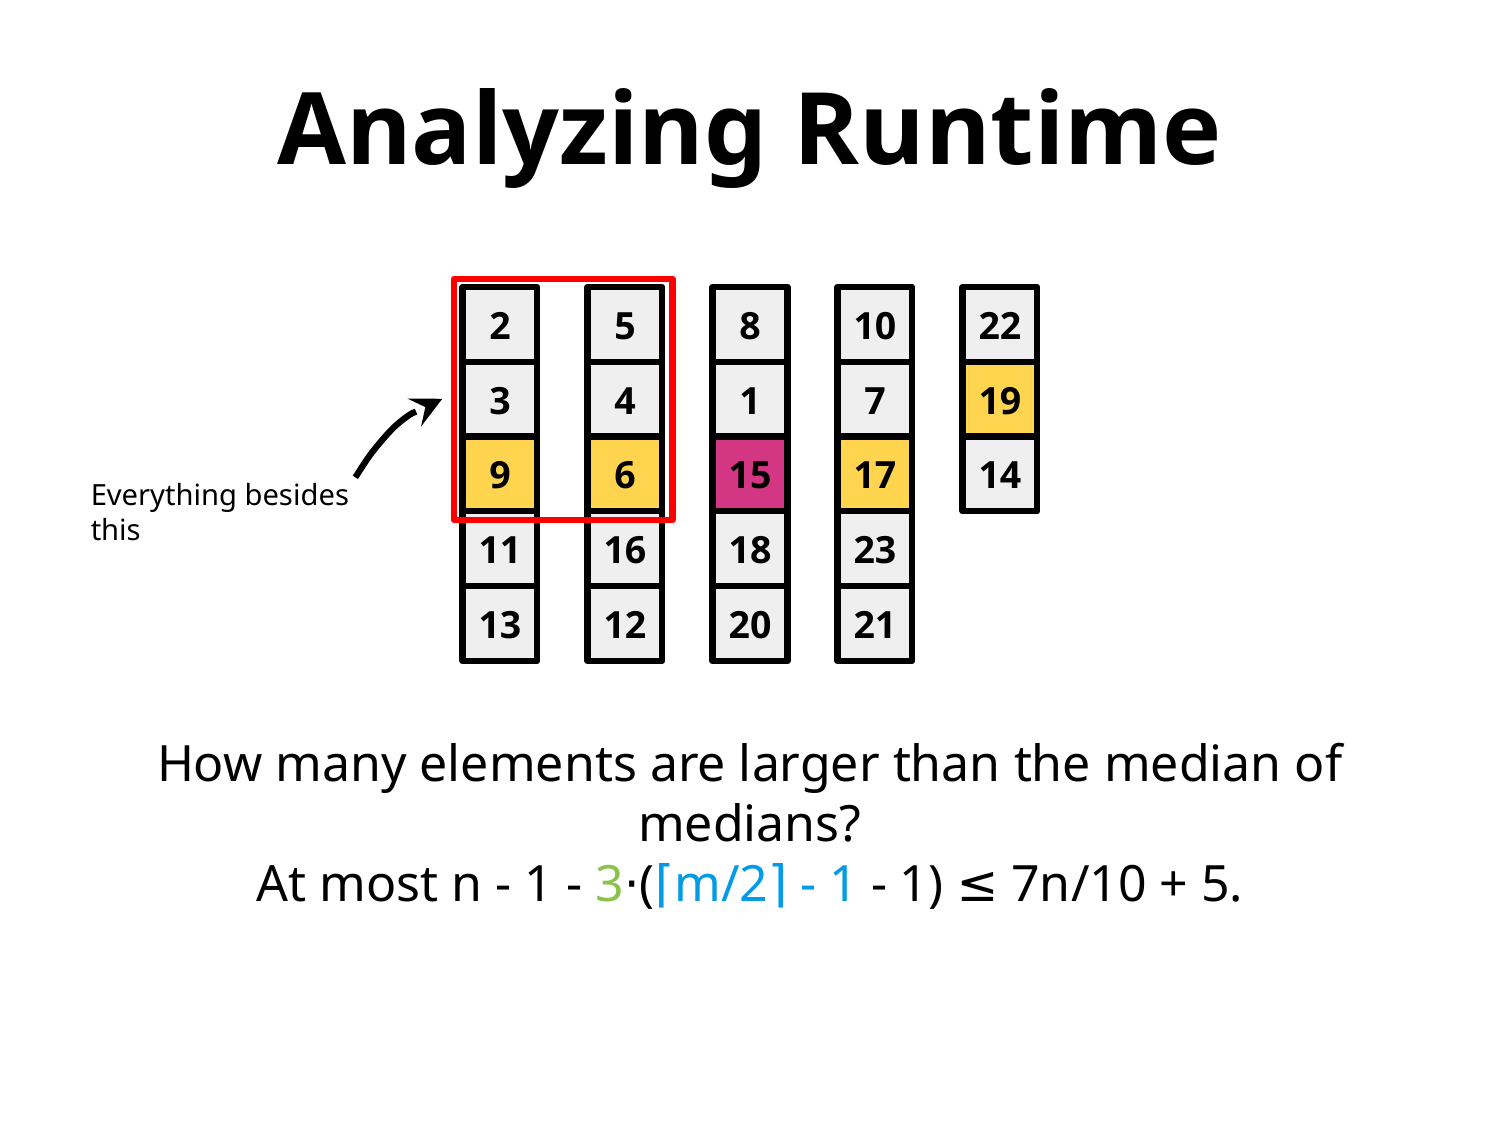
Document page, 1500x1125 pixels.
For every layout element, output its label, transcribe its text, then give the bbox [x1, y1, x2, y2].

text_box 17 [837, 436, 913, 511]
text_box 1 [712, 361, 788, 436]
text_box 11 [462, 520, 538, 586]
text_box 13 [462, 586, 538, 661]
text_box [453, 278, 673, 520]
text_box 10 [837, 286, 913, 361]
text_box Everything besides this [75, 457, 404, 565]
text_box 12 [587, 586, 663, 661]
text_box How many elements are larger than the median of medians? At most n - 1 - 3⋅(⌈m/2⌉ - 1 - 1) ≤ 7n/10 + 5. [99, 237, 1400, 1125]
text_box 23 [837, 511, 913, 586]
text_box 19 [962, 361, 1038, 436]
text_box [368, 398, 443, 457]
text_box 14 [962, 436, 1038, 512]
text_box 21 [837, 586, 913, 661]
subtitle Analyzing Runtime [0, 50, 1500, 237]
text_box 15 [712, 436, 788, 511]
text_box 20 [712, 586, 788, 661]
text_box 8 [712, 286, 788, 361]
text_box 16 [587, 520, 663, 586]
text_box 18 [712, 511, 788, 586]
text_box 22 [962, 286, 1038, 361]
text_box 7 [837, 361, 913, 436]
